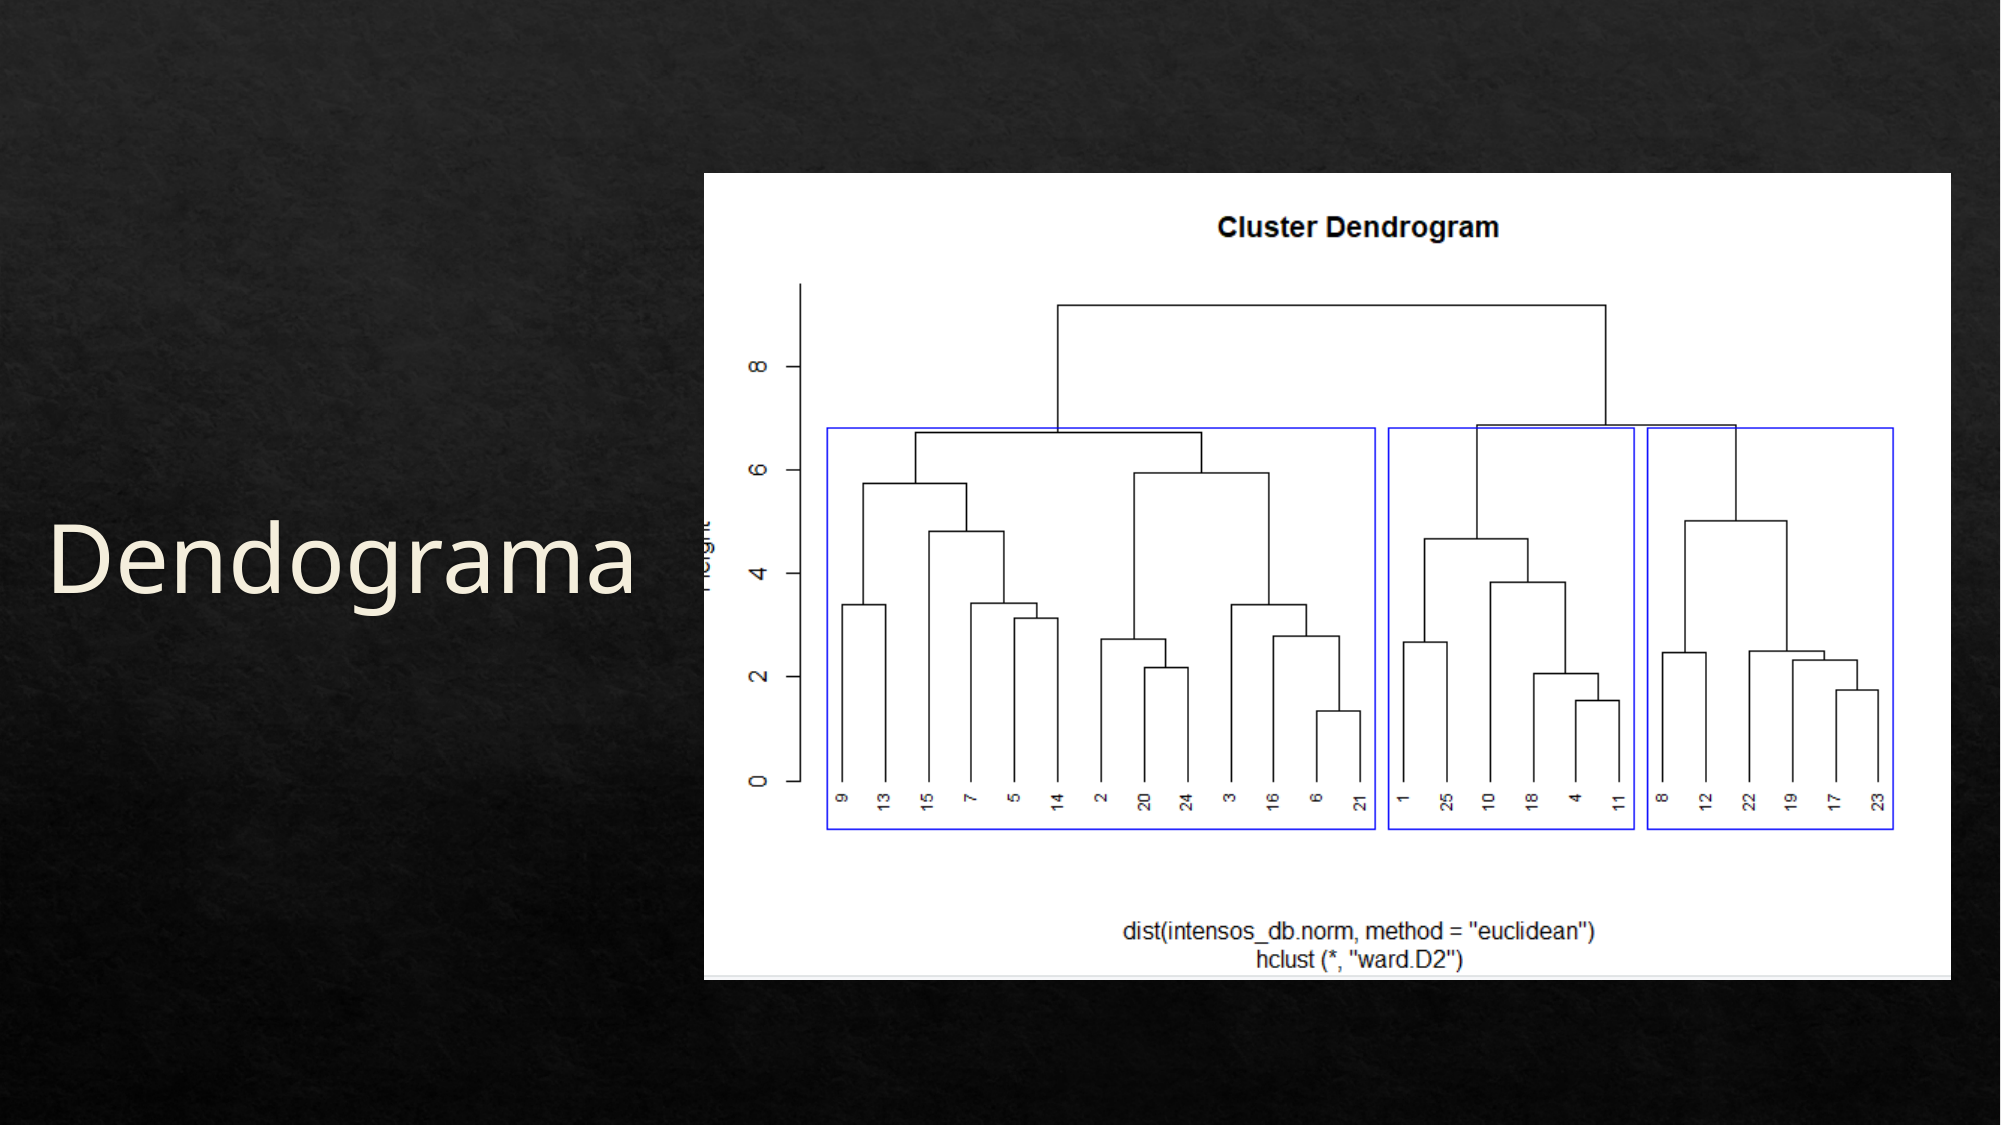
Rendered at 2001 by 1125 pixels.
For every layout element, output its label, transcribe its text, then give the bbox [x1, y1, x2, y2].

title Dendograma [0, 459, 696, 666]
picture [704, 173, 1951, 980]
